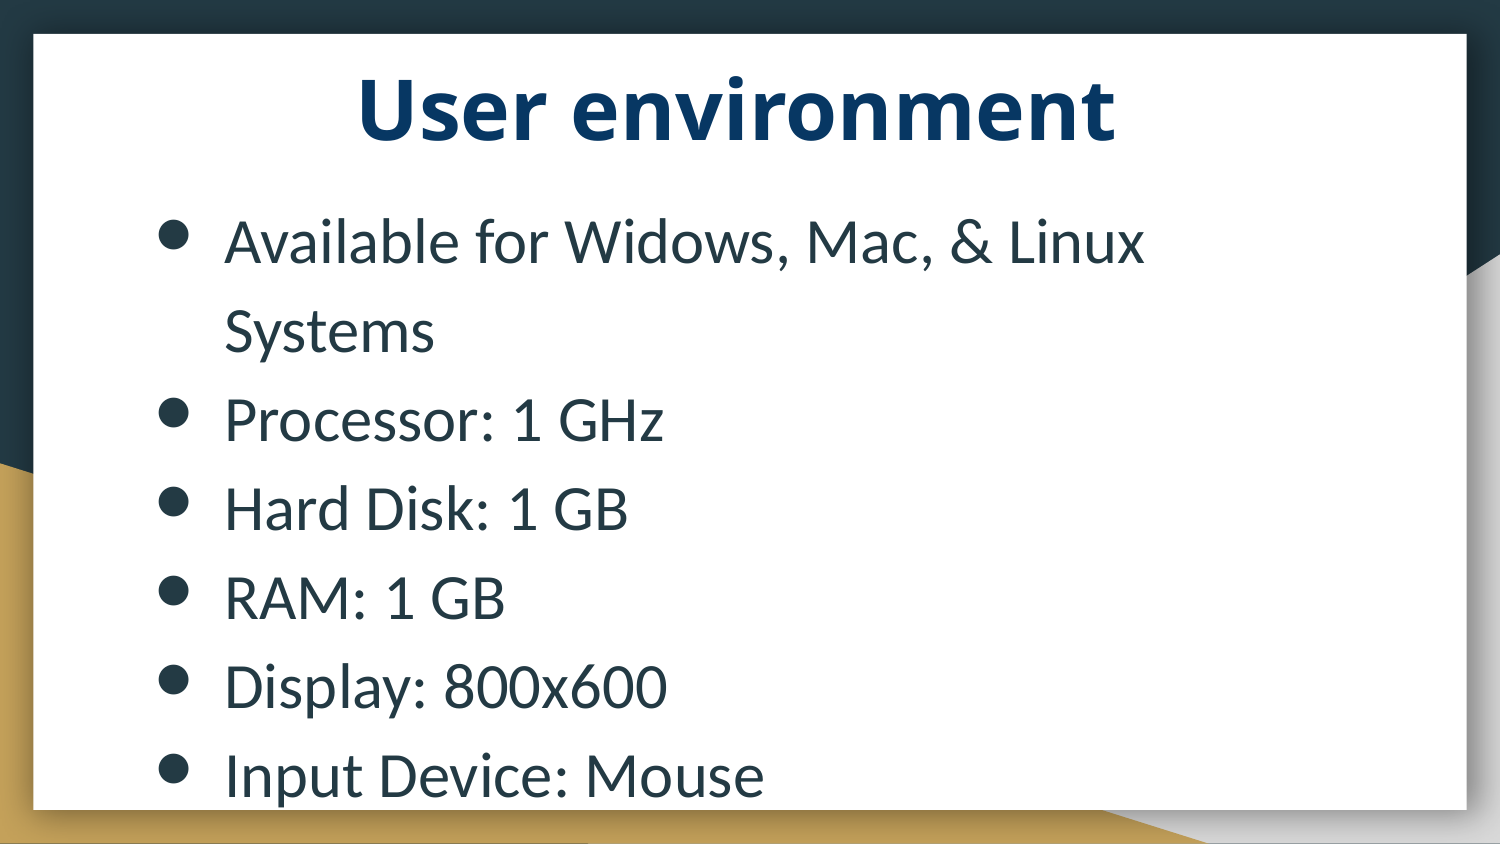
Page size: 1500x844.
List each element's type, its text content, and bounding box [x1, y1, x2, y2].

list Available for Widows, Mac, & Linux Systems Processor: 1 GHz Hard Disk: 1 GB RAM: 1 GB Display: 800x600 Input Device: Mouse [134, 172, 1366, 805]
title User environment [121, 40, 1353, 173]
